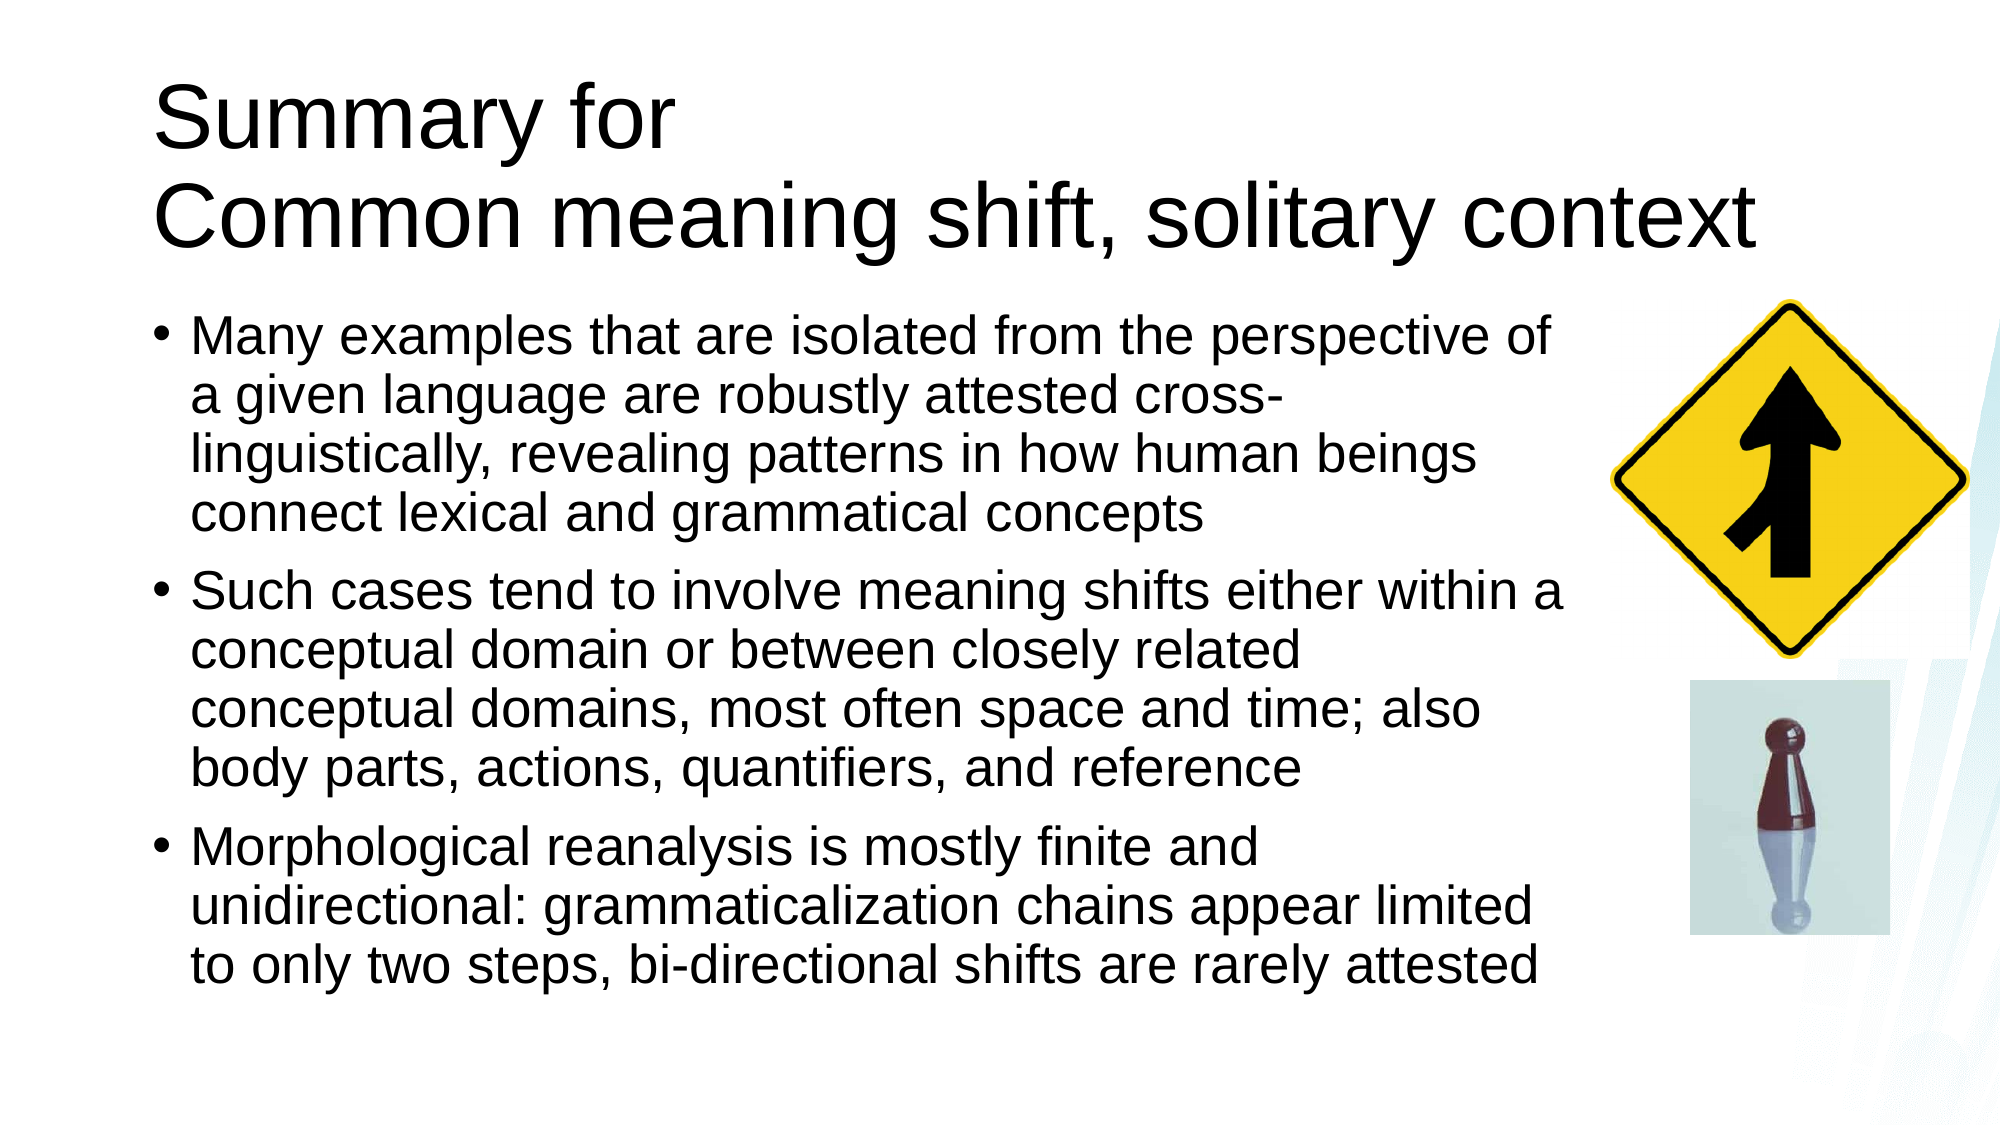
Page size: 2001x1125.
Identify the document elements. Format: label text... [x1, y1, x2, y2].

list Many examples that are isolated from the perspective of a given language are robustly attested cross-linguistically, revealing patterns in how human beings connect lexical and grammatical concepts Such cases tend to involve meaning shifts either within a conceptual domain or between closely related conceptual domains, most often space and time; also body parts, actions, quantifiers, and reference Morphological reanalysis is mostly finite and unidirectional: grammaticalization chains appear limited to only two steps, bi-directional shifts are rarely attested [137, 299, 1589, 1014]
picture [0, 0, 2000, 1125]
title Summary for Common meaning shift, solitary context [137, 59, 1863, 278]
